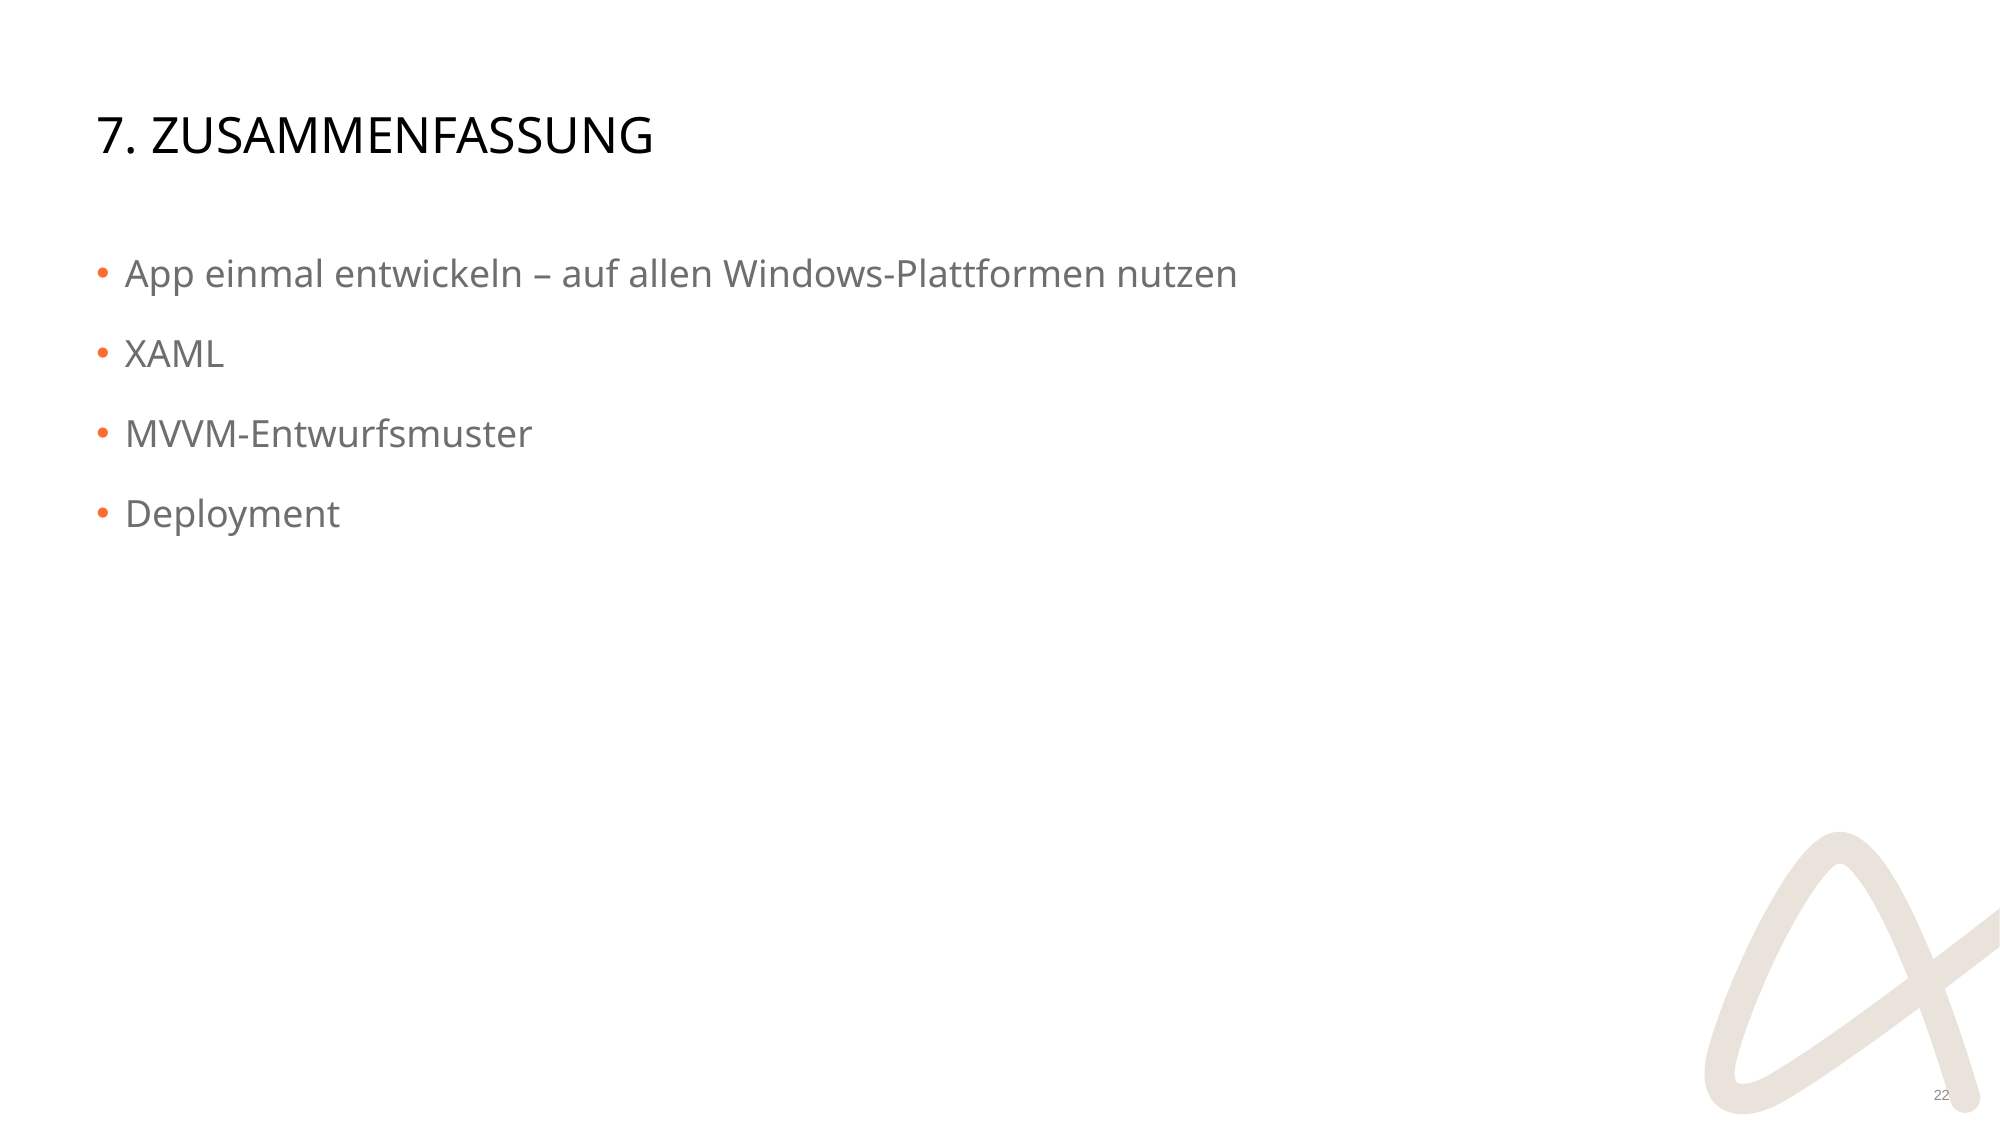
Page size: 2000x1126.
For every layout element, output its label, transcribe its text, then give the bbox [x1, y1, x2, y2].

slide_number 22 [1903, 1082, 1950, 1108]
list App einmal entwickeln – auf allen Windows-Plattformen nutzen XAML MVVM-Entwurfsmuster Deployment [96, 220, 1896, 997]
title 7. Zusammenfassung [96, 36, 1896, 172]
